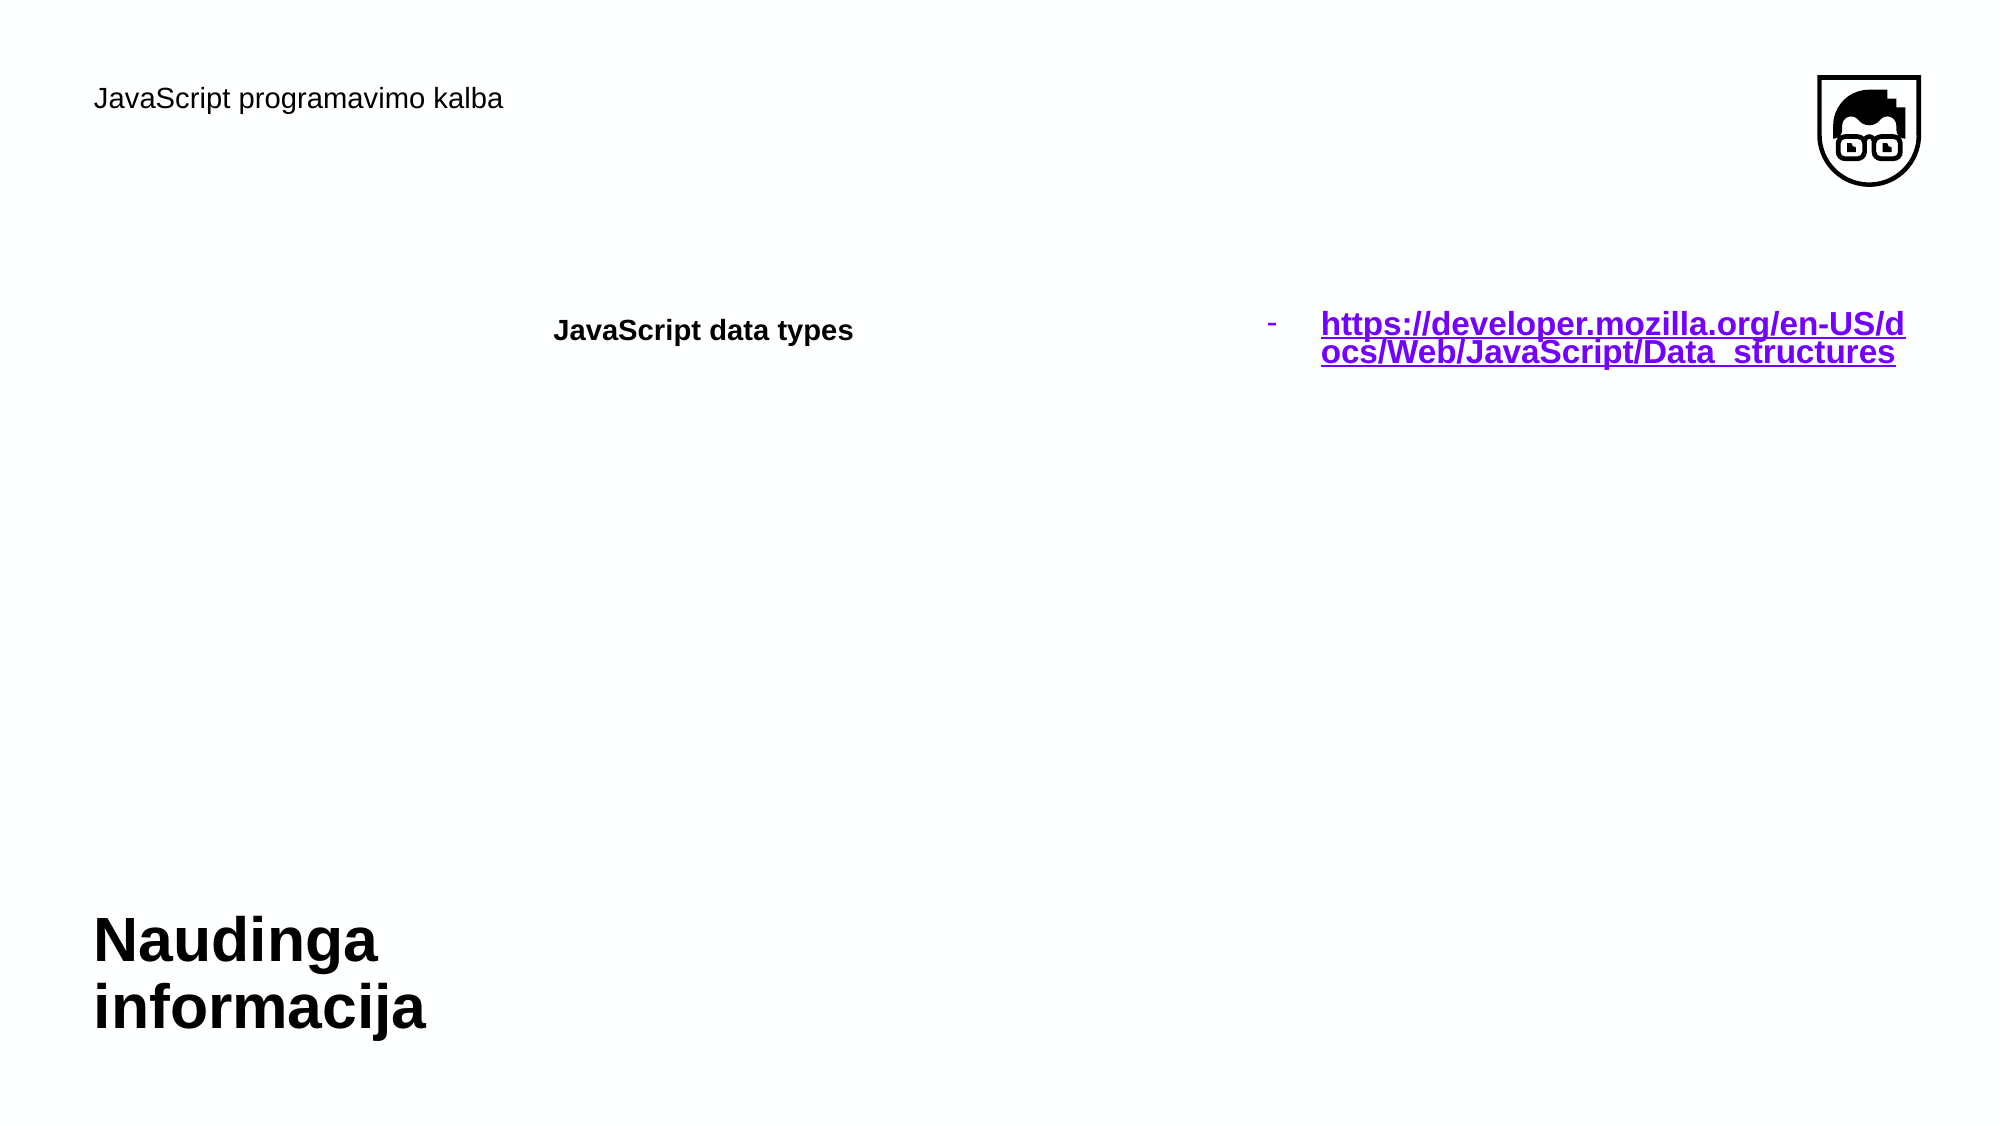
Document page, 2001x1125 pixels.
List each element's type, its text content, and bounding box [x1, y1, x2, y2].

title Naudinga informacija [78, 825, 464, 1050]
list JavaScript programavimo kalba [78, 75, 1000, 150]
list https://developer.mozilla.org/en-US/docs/Web/JavaScript/Data_structures [1230, 298, 1922, 575]
list JavaScript data types [538, 298, 1154, 359]
